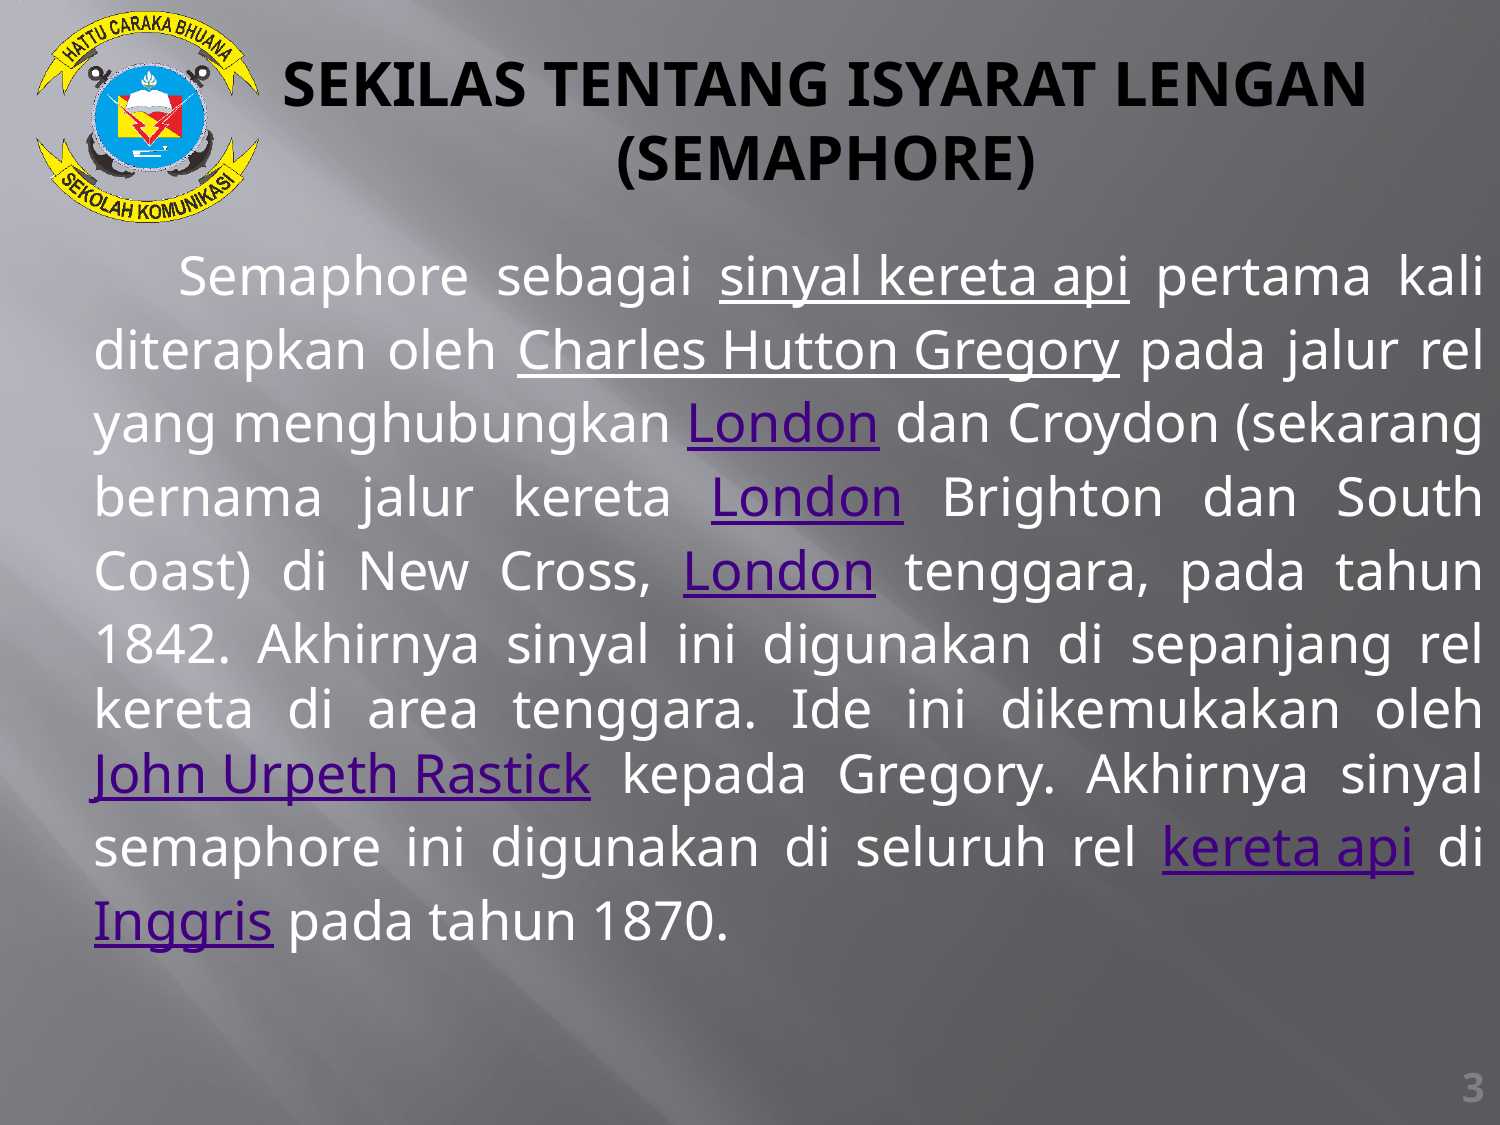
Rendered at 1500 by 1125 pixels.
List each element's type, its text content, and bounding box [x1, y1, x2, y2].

list Semaphore sebagai sinyal kereta api pertama kali diterapkan oleh Charles Hutton Gregory pada jalur rel yang menghubungkan London dan Croydon (sekarang bernama jalur kereta London Brighton dan South Coast) di New Cross, London tenggara, pada tahun 1842. Akhirnya sinyal ini digunakan di sepanjang rel kereta di area tenggara. Ide ini dikemukakan oleh John Urpeth Rastick kepada Gregory. Akhirnya sinyal semaphore ini digunakan di seluruh rel kereta api di Inggris pada tahun 1870. 3 [0, 234, 1500, 1125]
picture [17, 0, 278, 235]
title SEKILAS TENTANG ISYARAT LENGAN (SEMAPHORE) [320, 37, 1430, 200]
